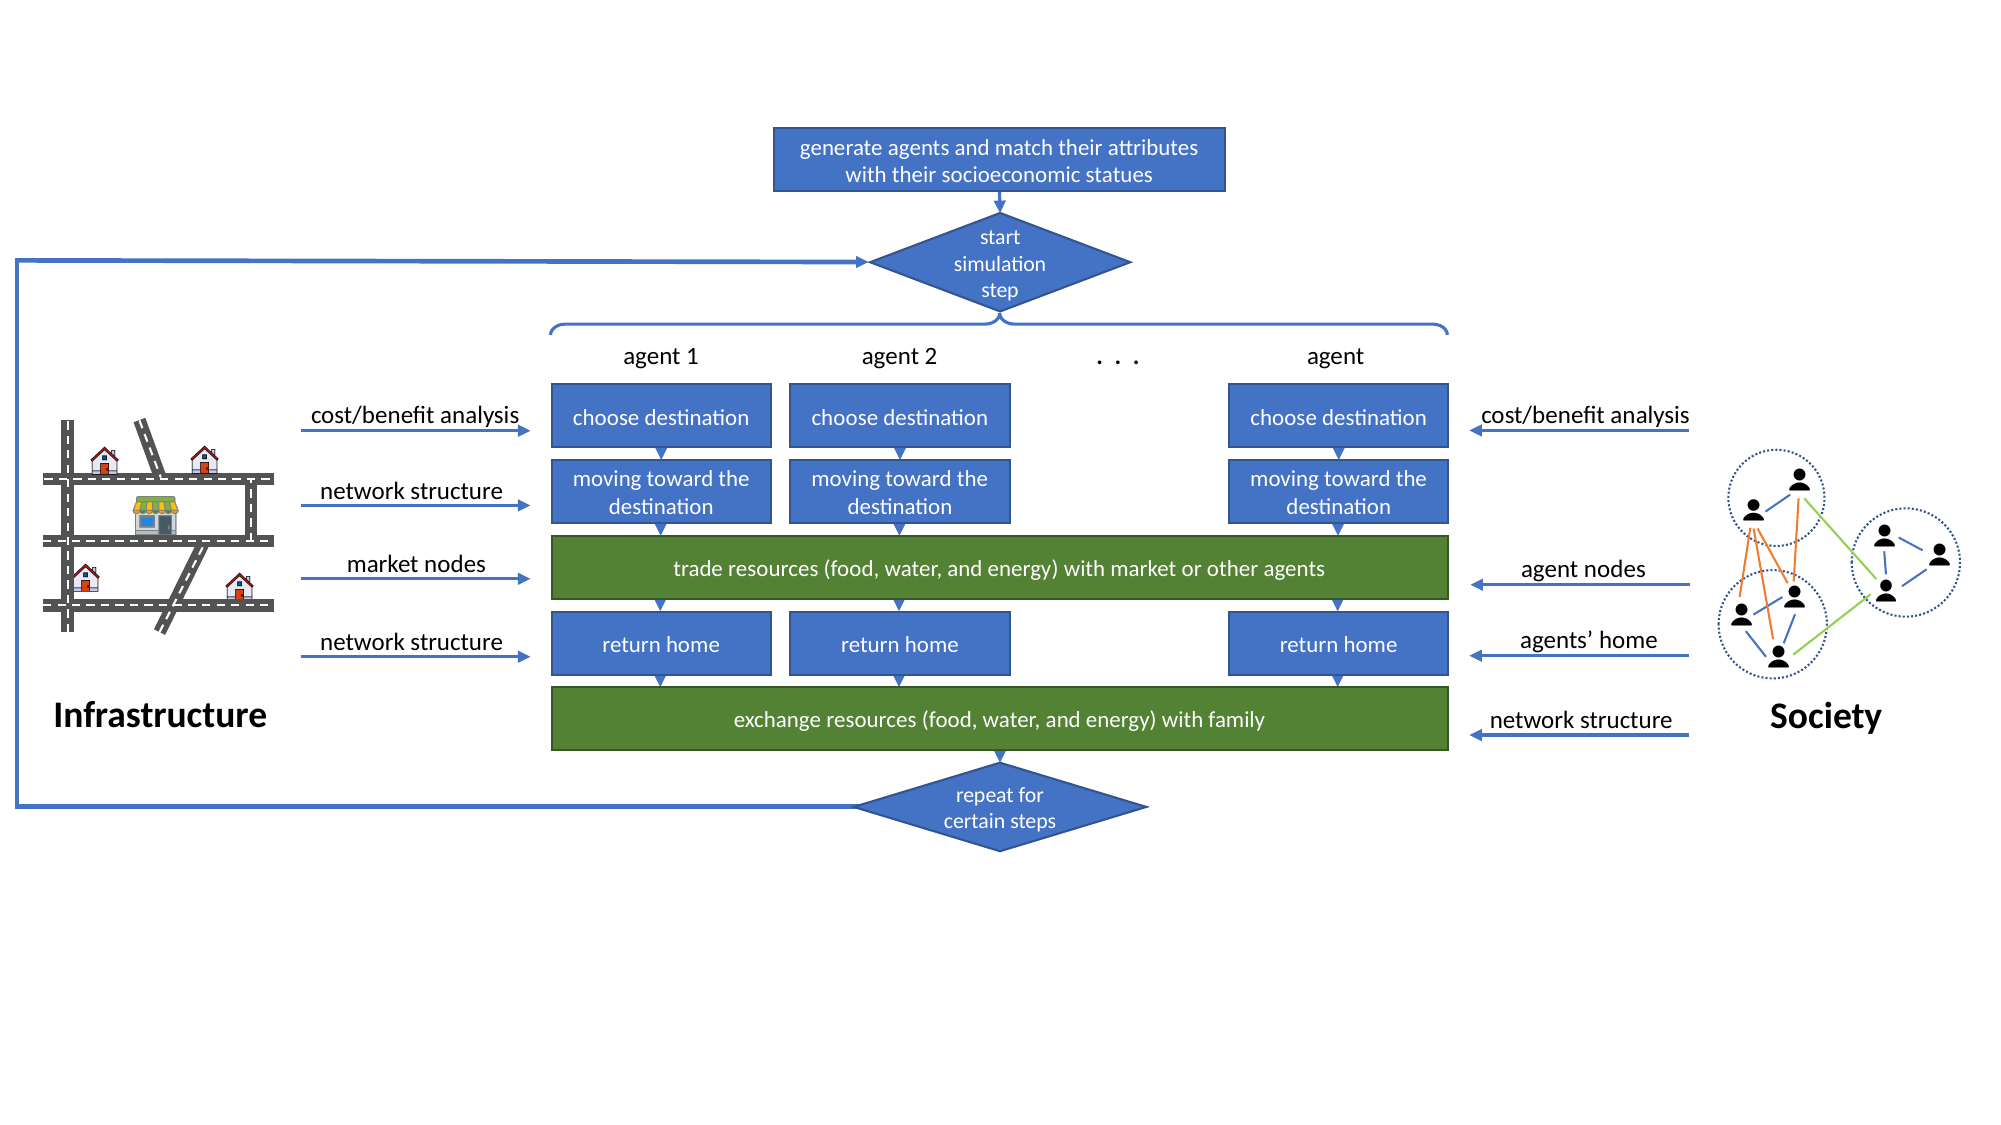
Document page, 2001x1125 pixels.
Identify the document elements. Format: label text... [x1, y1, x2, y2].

picture [130, 490, 181, 540]
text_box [1901, 569, 1927, 587]
text_box network structure [1475, 695, 1689, 733]
text_box moving toward the destination [551, 459, 772, 524]
text_box agent nodes [1506, 545, 1662, 583]
text_box network structure [1482, 737, 1689, 741]
picture [88, 444, 121, 477]
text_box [159, 544, 205, 633]
text_box moving toward the destination [1228, 459, 1449, 524]
picture [1737, 490, 1770, 523]
text_box repeat for certain steps [850, 761, 1151, 853]
text_box agent 1 [608, 335, 714, 377]
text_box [1745, 631, 1766, 657]
text_box [1727, 581, 1739, 594]
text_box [1774, 597, 1783, 615]
picture [223, 570, 256, 603]
text_box return home [551, 611, 772, 676]
text_box return home [789, 611, 1011, 676]
text_box agents’ home [1505, 616, 1674, 654]
text_box return home [1228, 611, 1449, 676]
picture [1783, 459, 1816, 492]
text_box moving toward the destination [789, 459, 1011, 524]
text_box [550, 313, 1448, 335]
text_box network structure [305, 617, 519, 655]
picture [188, 443, 221, 476]
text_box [1793, 498, 1799, 582]
text_box network structure [305, 466, 519, 504]
text_box [1774, 584, 1778, 597]
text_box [1804, 498, 1877, 579]
text_box trade resources (food, water, and energy) with market or other agents [551, 535, 1449, 600]
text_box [1783, 614, 1793, 644]
text_box Infrastructure [32, 682, 289, 743]
picture [69, 561, 102, 594]
text_box agent 2 [847, 335, 953, 377]
text_box exchange resources (food, water, and energy) with family [551, 686, 1449, 751]
picture [1877, 515, 1901, 548]
picture [1870, 570, 1902, 603]
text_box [1739, 527, 1751, 597]
text_box [1717, 598, 1819, 680]
text_box cost/benefit analysis [296, 390, 535, 436]
text_box cost/benefit analysis [1466, 390, 1705, 436]
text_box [1793, 594, 1871, 655]
text_box network structure [305, 658, 517, 663]
picture [1923, 534, 1956, 567]
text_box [1765, 494, 1791, 512]
text_box . . . [1081, 335, 1155, 377]
text_box [1871, 541, 1962, 618]
picture [1778, 576, 1811, 609]
text_box [1811, 585, 1819, 594]
text_box [1853, 579, 1870, 594]
text_box [1879, 507, 1954, 537]
text_box [1727, 448, 1826, 546]
text_box start simulation step [869, 212, 1134, 313]
text_box agents’ home [1505, 657, 1674, 662]
text_box market nodes [332, 539, 502, 577]
text_box market nodes [332, 580, 502, 585]
text_box network structure [305, 507, 517, 512]
picture [1762, 636, 1795, 669]
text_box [139, 420, 161, 478]
text_box agent nodes [1506, 586, 1662, 591]
text_box choose destination [551, 383, 772, 448]
text_box choose destination [789, 383, 1011, 448]
picture [1725, 594, 1753, 627]
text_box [1774, 528, 1788, 584]
text_box Society [1698, 683, 1954, 743]
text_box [1898, 537, 1923, 551]
text_box choose destination [1228, 383, 1449, 448]
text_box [1753, 528, 1774, 640]
